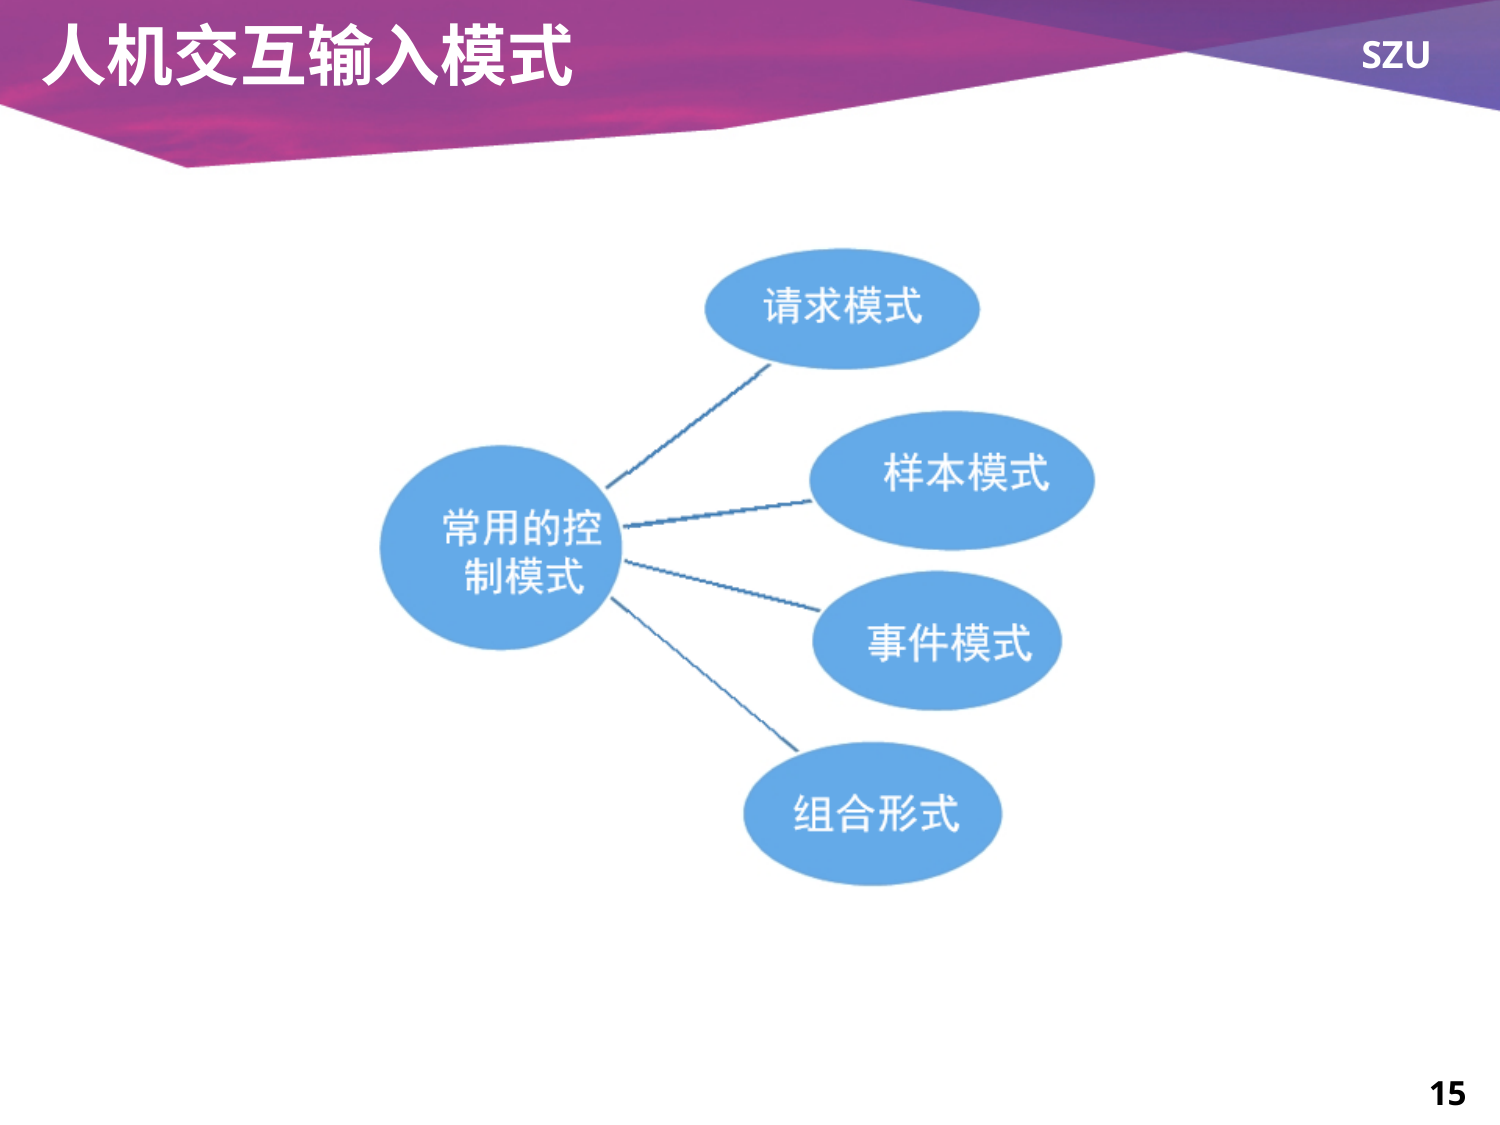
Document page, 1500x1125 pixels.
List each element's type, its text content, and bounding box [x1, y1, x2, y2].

slide_number 15 [1384, 1065, 1500, 1125]
title 人机交互输入模式 [25, 15, 1320, 104]
picture [0, 0, 1500, 1125]
